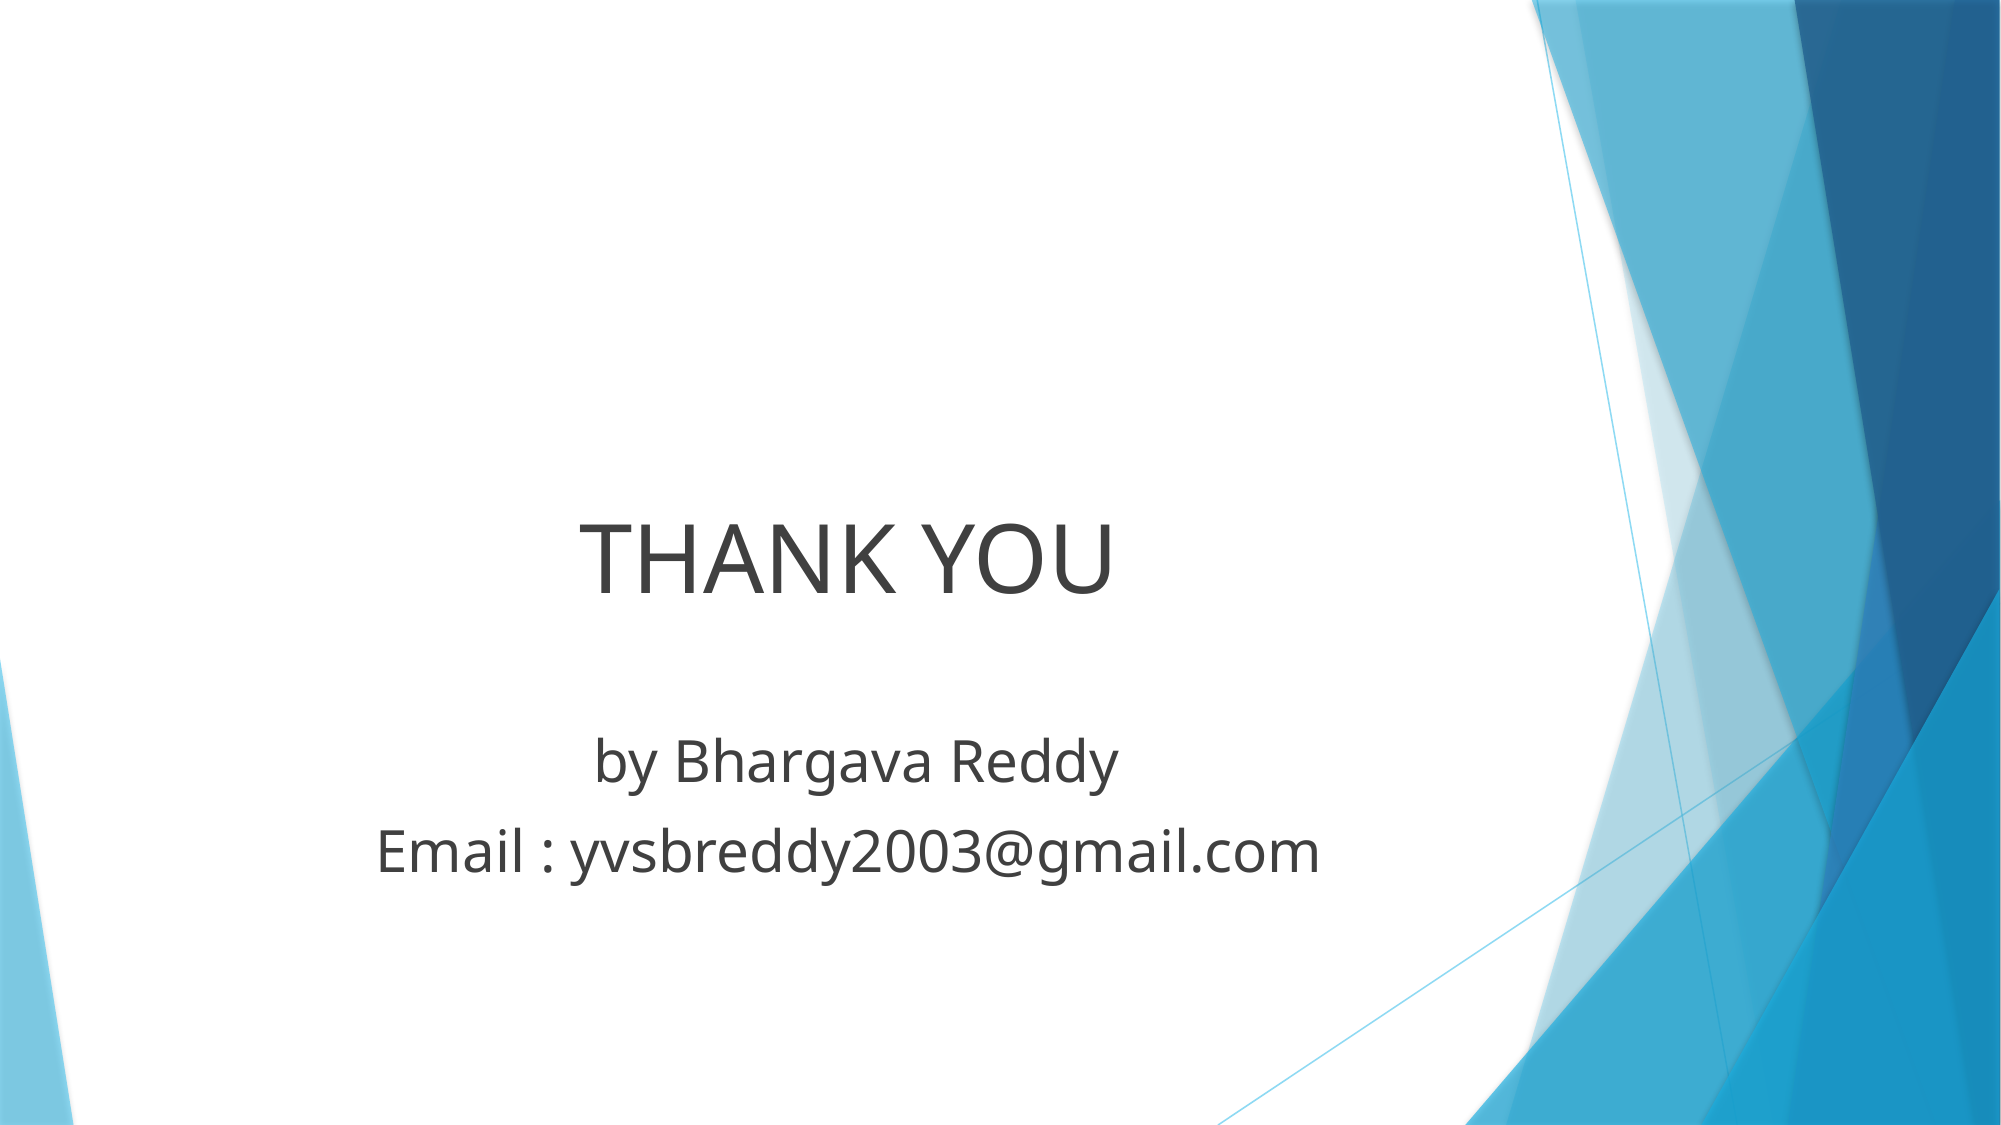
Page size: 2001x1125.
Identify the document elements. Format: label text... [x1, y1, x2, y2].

list THANK YOU by Bhargava Reddy Email : yvsbreddy2003@gmail.com [111, 354, 1522, 992]
